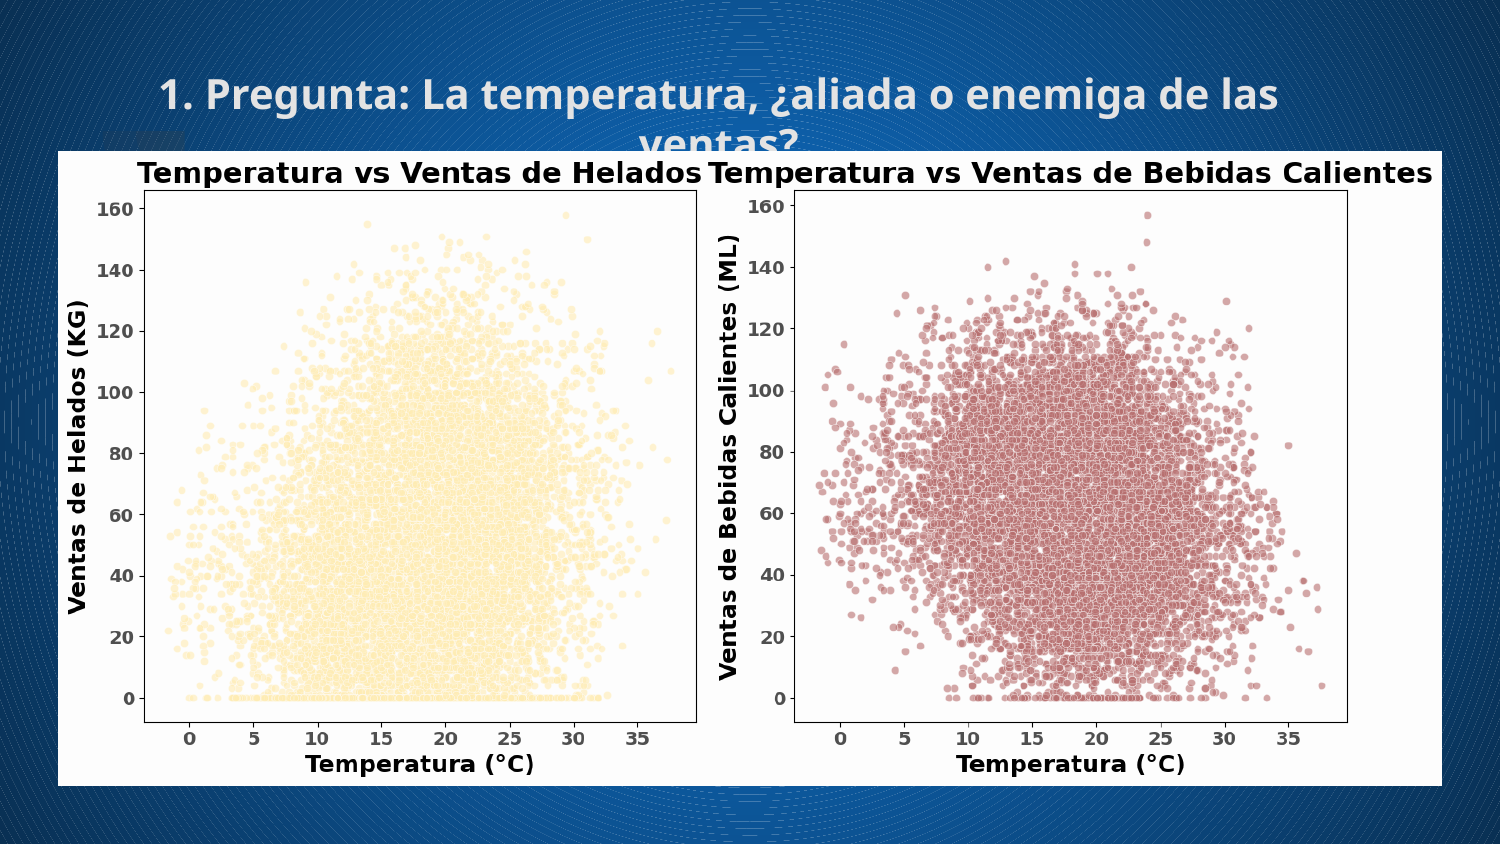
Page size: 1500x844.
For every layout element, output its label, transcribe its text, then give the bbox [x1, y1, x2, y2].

picture [58, 150, 1442, 787]
text_box 1. Pregunta: La temperatura, ¿aliada o enemiga de las ventas? [78, 53, 1360, 149]
